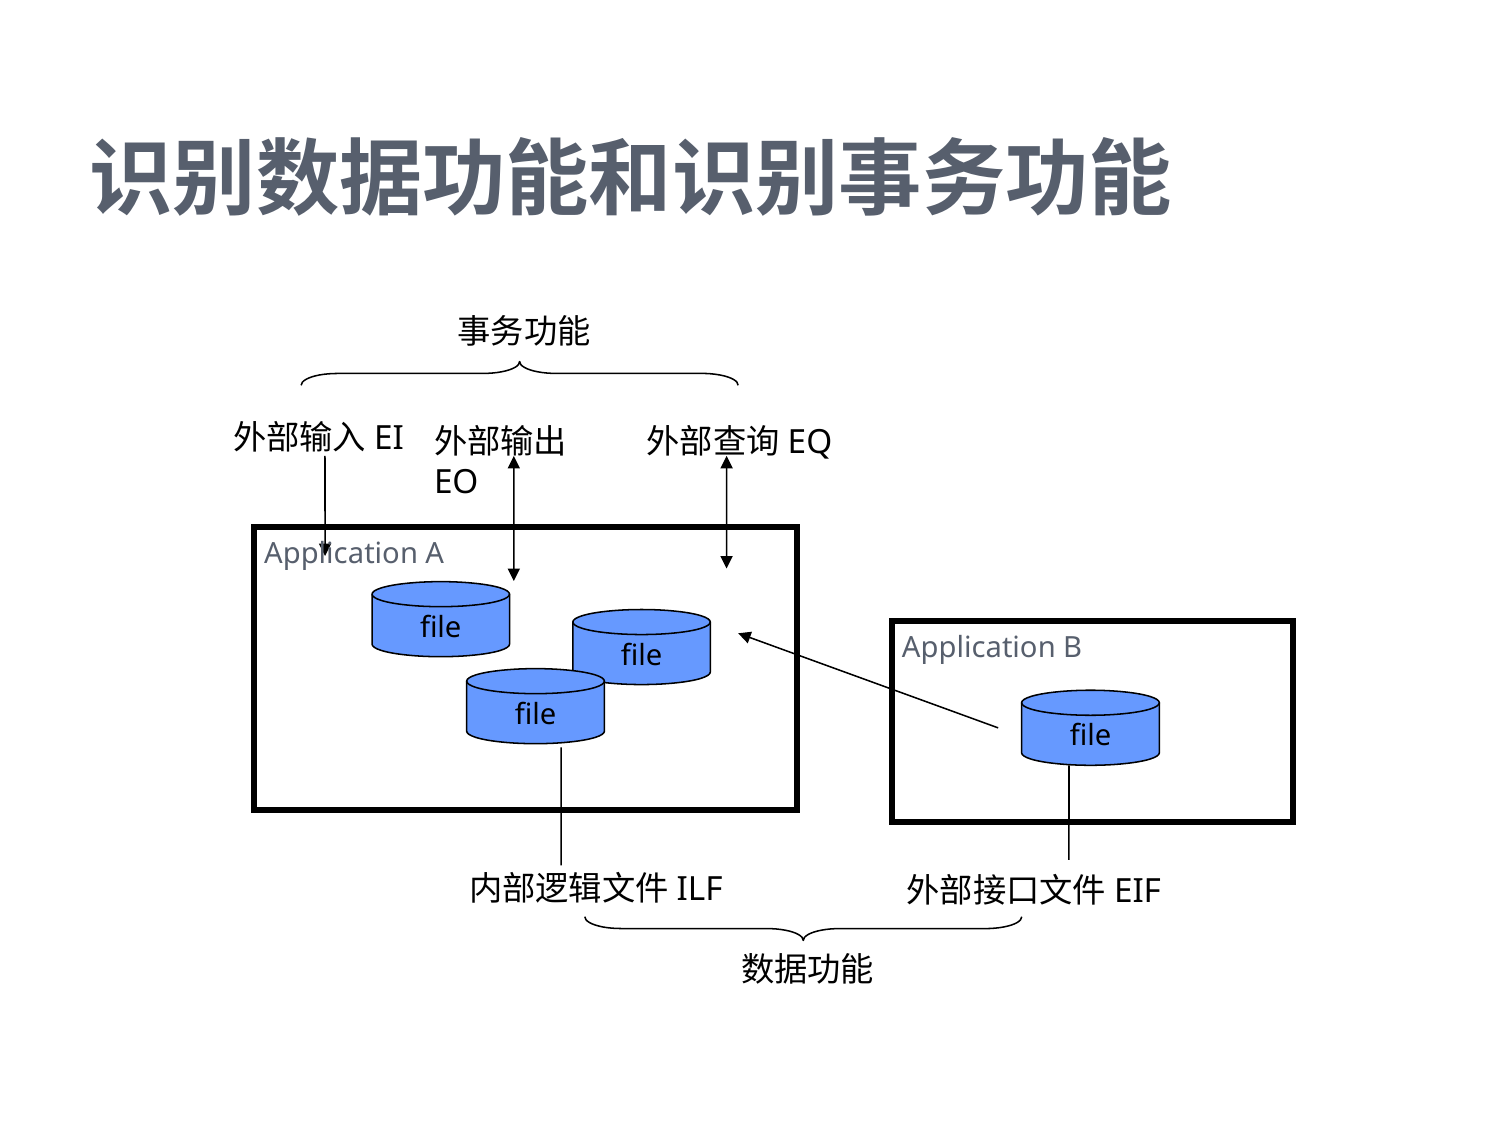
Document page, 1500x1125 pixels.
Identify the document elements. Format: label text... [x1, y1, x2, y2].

title 识别数据功能和识别事务功能 [75, 45, 1300, 233]
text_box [217, 302, 1294, 997]
